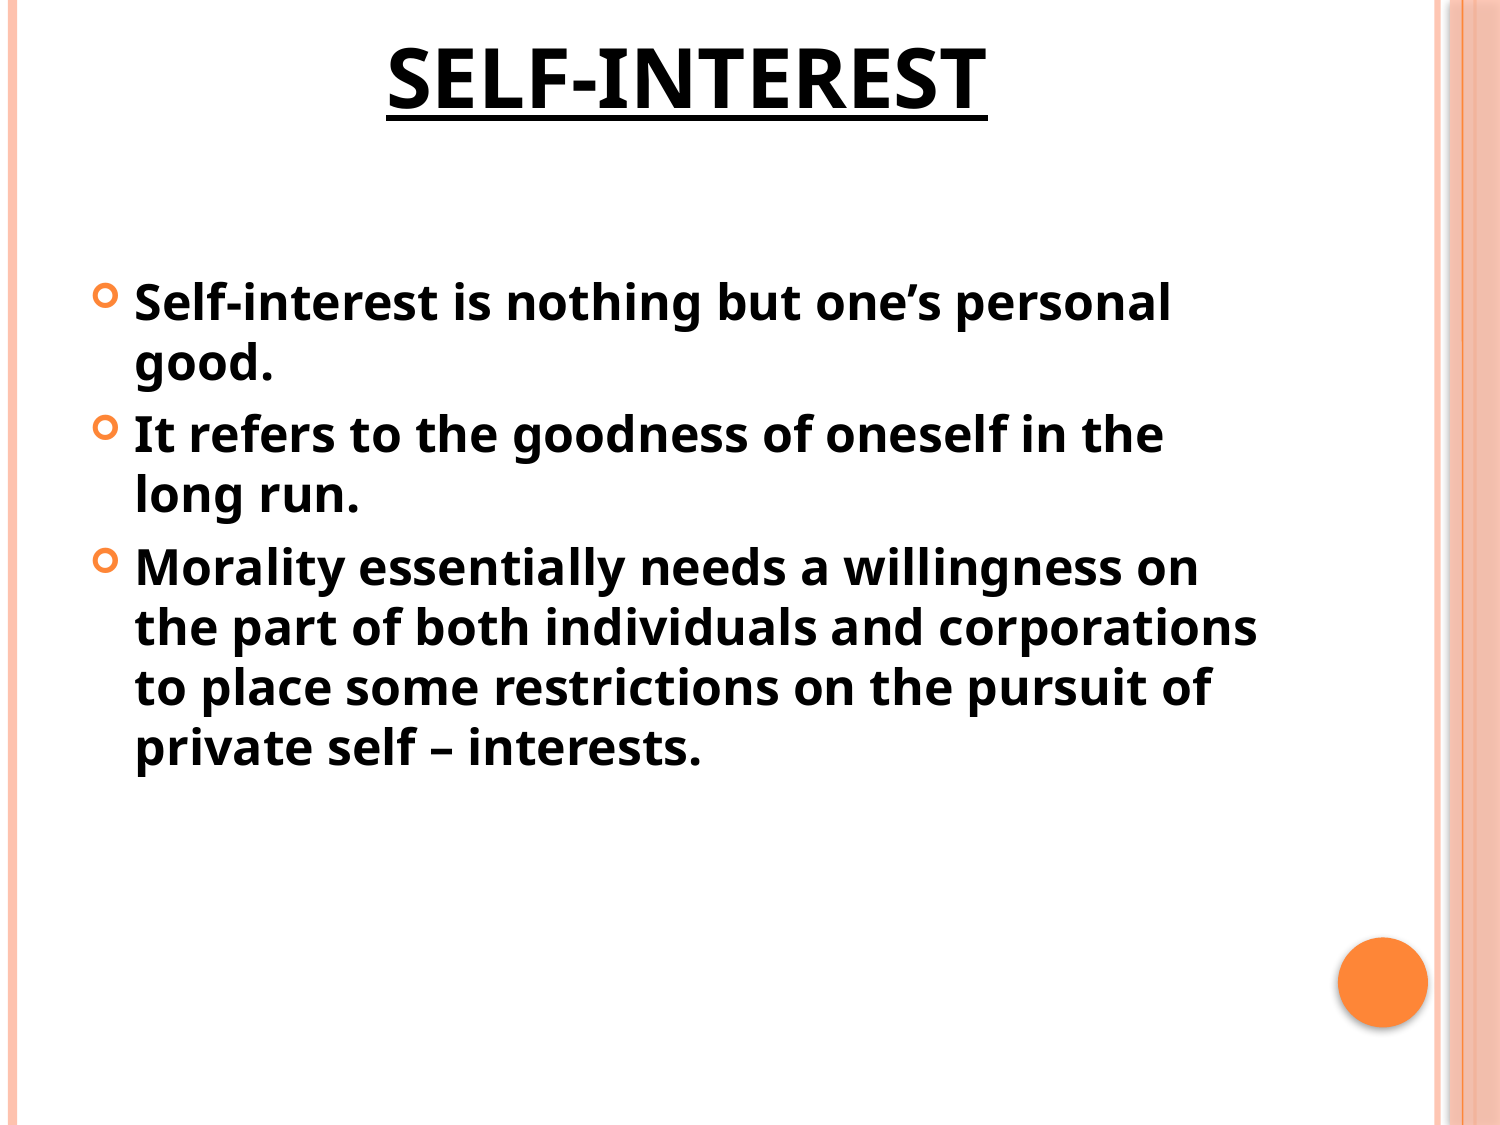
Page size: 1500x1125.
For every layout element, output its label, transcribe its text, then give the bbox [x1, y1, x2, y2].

list Self-interest is nothing but one’s personal good. It refers to the goodness of oneself in the long run. Morality essentially needs a willingness on the part of both individuals and corporations to place some restrictions on the pursuit of private self – interests. [75, 262, 1300, 1062]
title SELF-INTEREST [75, 45, 1300, 233]
